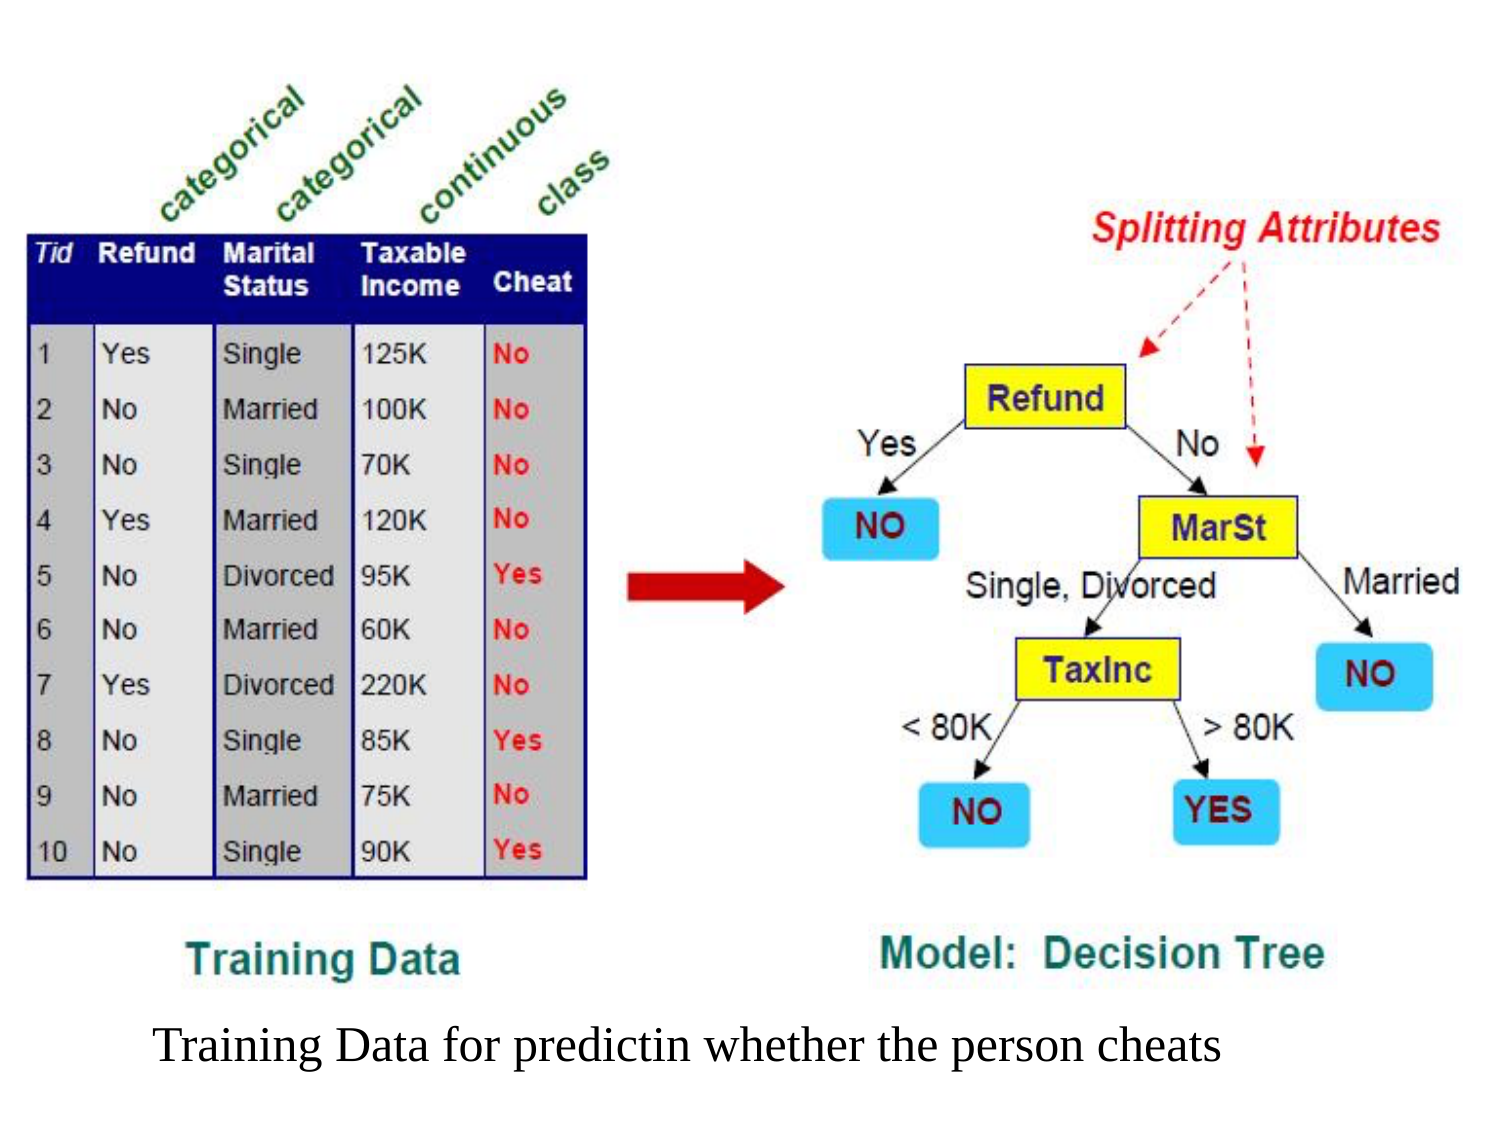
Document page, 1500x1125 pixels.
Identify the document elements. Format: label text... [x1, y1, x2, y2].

text_box Training Data for predictin whether the person cheats [137, 1012, 1400, 1124]
picture [0, 74, 1500, 1004]
